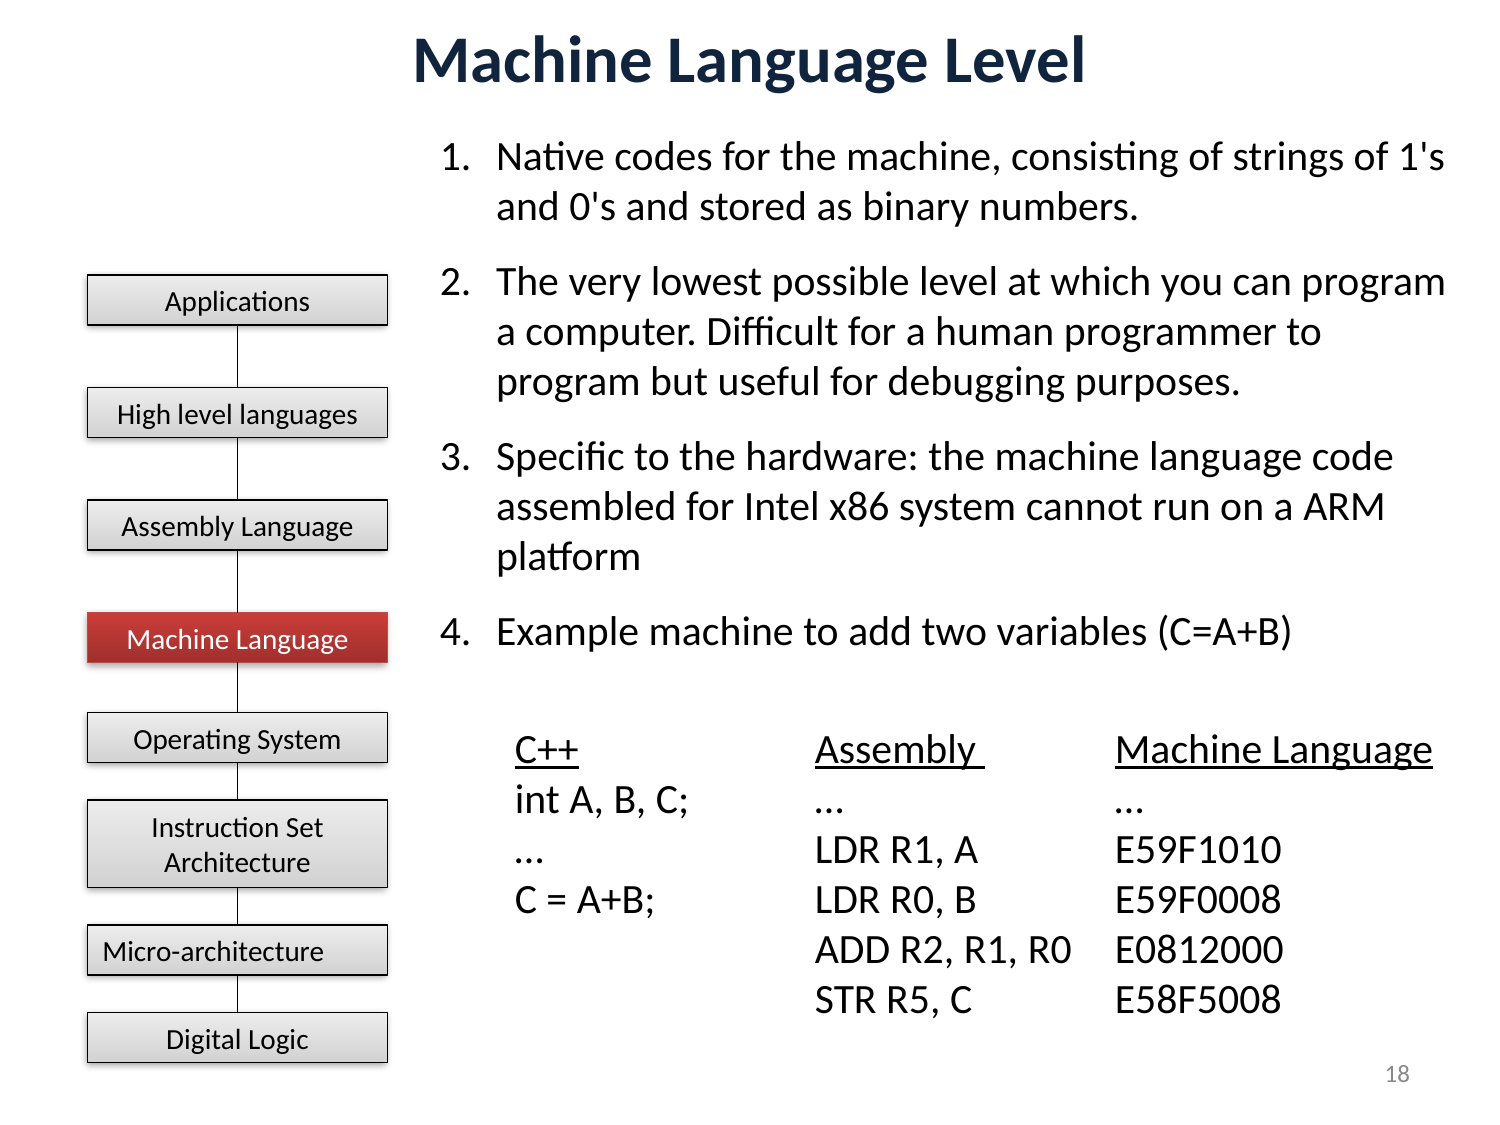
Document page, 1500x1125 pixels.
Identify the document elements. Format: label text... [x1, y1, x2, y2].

text_box Instruction Set Architecture [87, 799, 388, 888]
text_box Native codes for the machine, consisting of strings of 1's and 0's and stored as binary numbers. The very lowest possible level at which you can program a computer. Difficult for a human programmer to program but useful for debugging purposes. Specific to the hardware: the machine language code assembled for Intel x86 system cannot run on a ARM platform Example machine to add two variables (C=A+B) [424, 121, 1488, 811]
text_box Digital Logic [87, 1012, 388, 1063]
text_box High level languages [87, 387, 388, 438]
text_box Applications [87, 274, 388, 326]
text_box C++ Assembly Machine Language int A, B, C; … … … LDR R1, A E59F1010 C = A+B; LDR R0, B E59F0008 ADD R2, R1, R0 E0812000 STR R5, C E58F5008 [499, 714, 1463, 1030]
text_box Micro-architecture [87, 924, 388, 976]
slide_number 18 [1074, 1042, 1425, 1103]
text_box Assembly Language [87, 499, 388, 551]
text_box Machine Language [87, 612, 388, 663]
text_box Operating System [87, 712, 388, 763]
title Machine Language Level [0, 0, 1500, 113]
